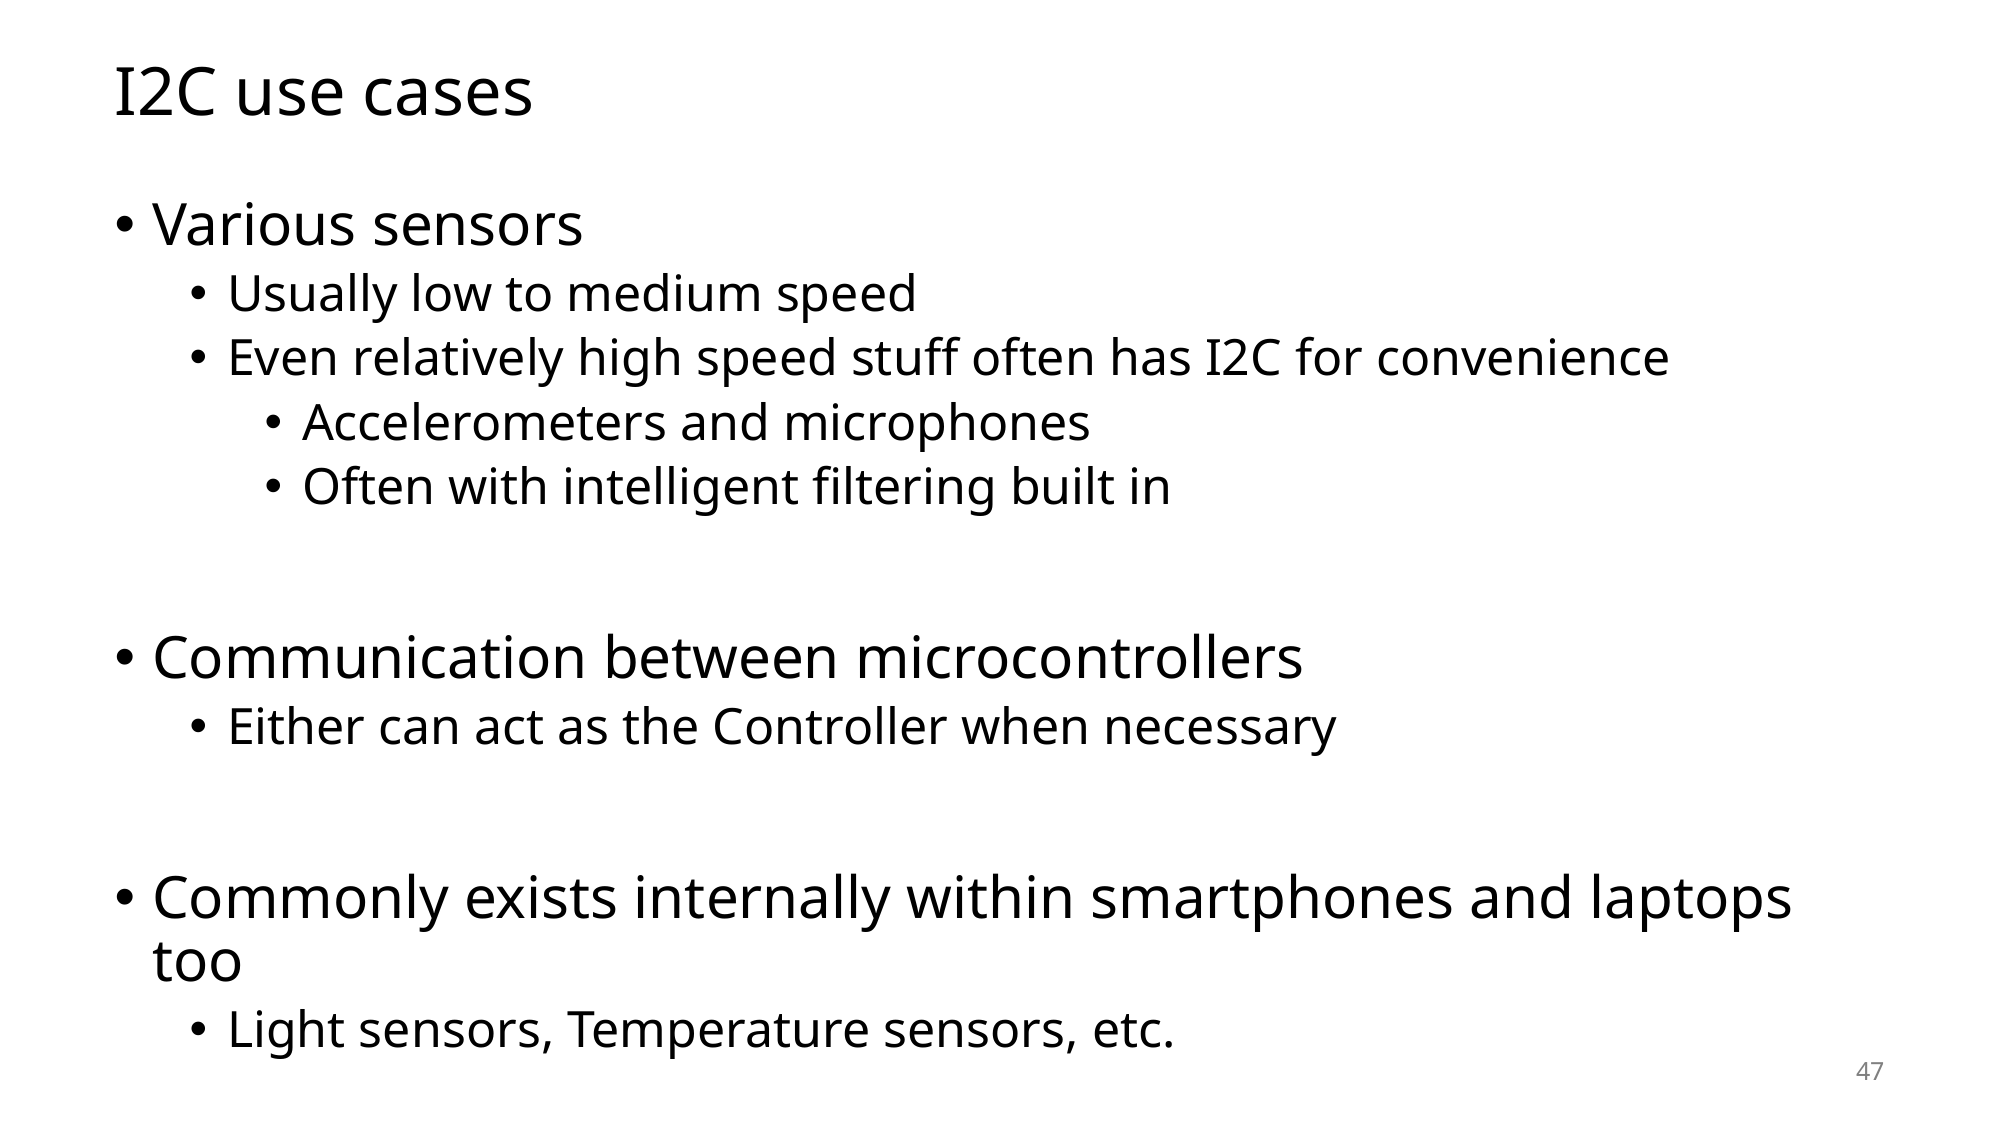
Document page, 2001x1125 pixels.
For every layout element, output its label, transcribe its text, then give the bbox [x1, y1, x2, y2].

slide_number 47 [1749, 1042, 1900, 1103]
title I2C use cases [99, 37, 1900, 150]
list Various sensors Usually low to medium speed Even relatively high speed stuff often has I2C for convenience Accelerometers and microphones Often with intelligent filtering built in Communication between microcontrollers Either can act as the Controller when necessary Commonly exists internally within smartphones and laptops too Light sensors, Temperature sensors, etc. [99, 187, 1900, 1013]
